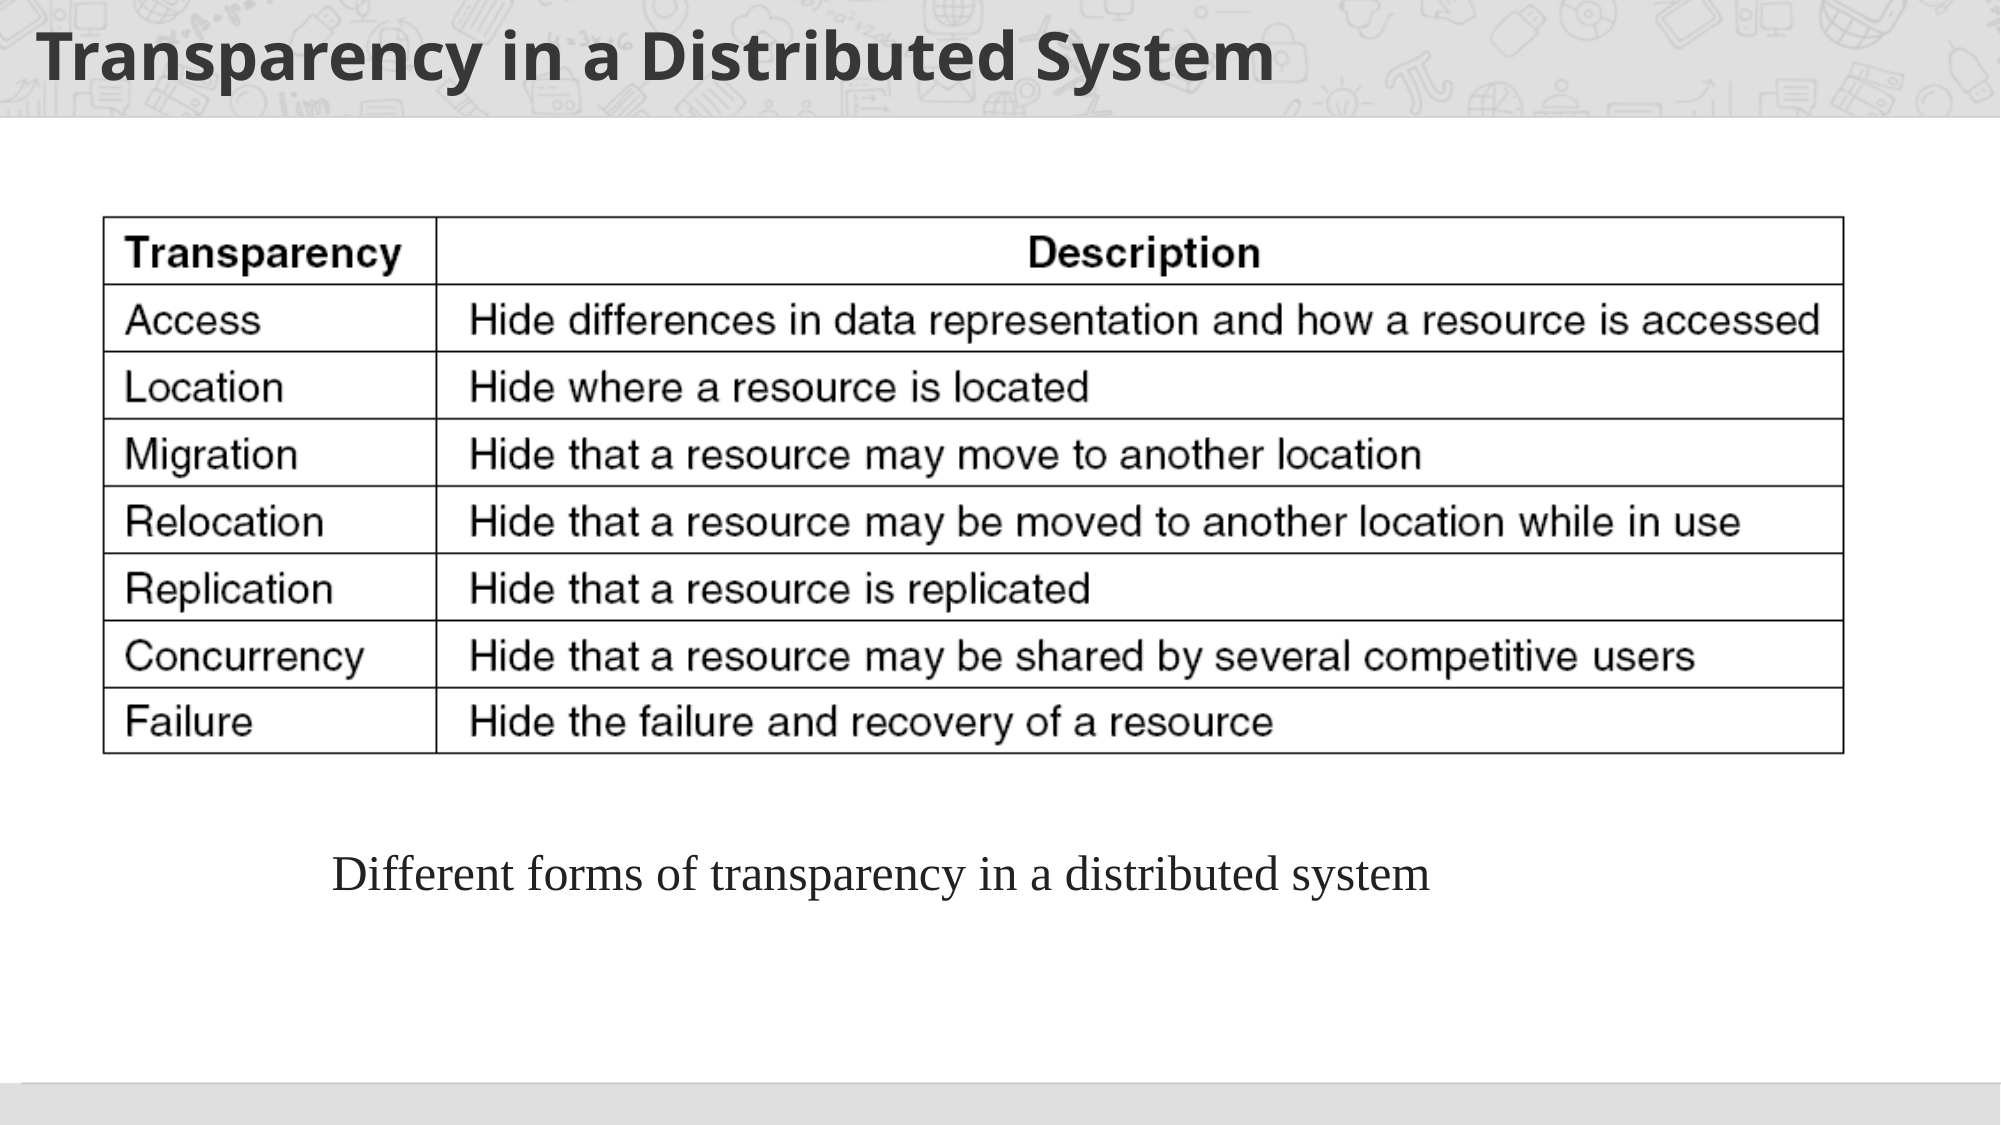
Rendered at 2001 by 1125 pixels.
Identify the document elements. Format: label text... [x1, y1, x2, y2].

text_box Different forms of transparency in a distributed system [192, 832, 1583, 908]
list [89, 206, 1866, 781]
title Transparency in a Distributed System [0, 0, 2000, 117]
